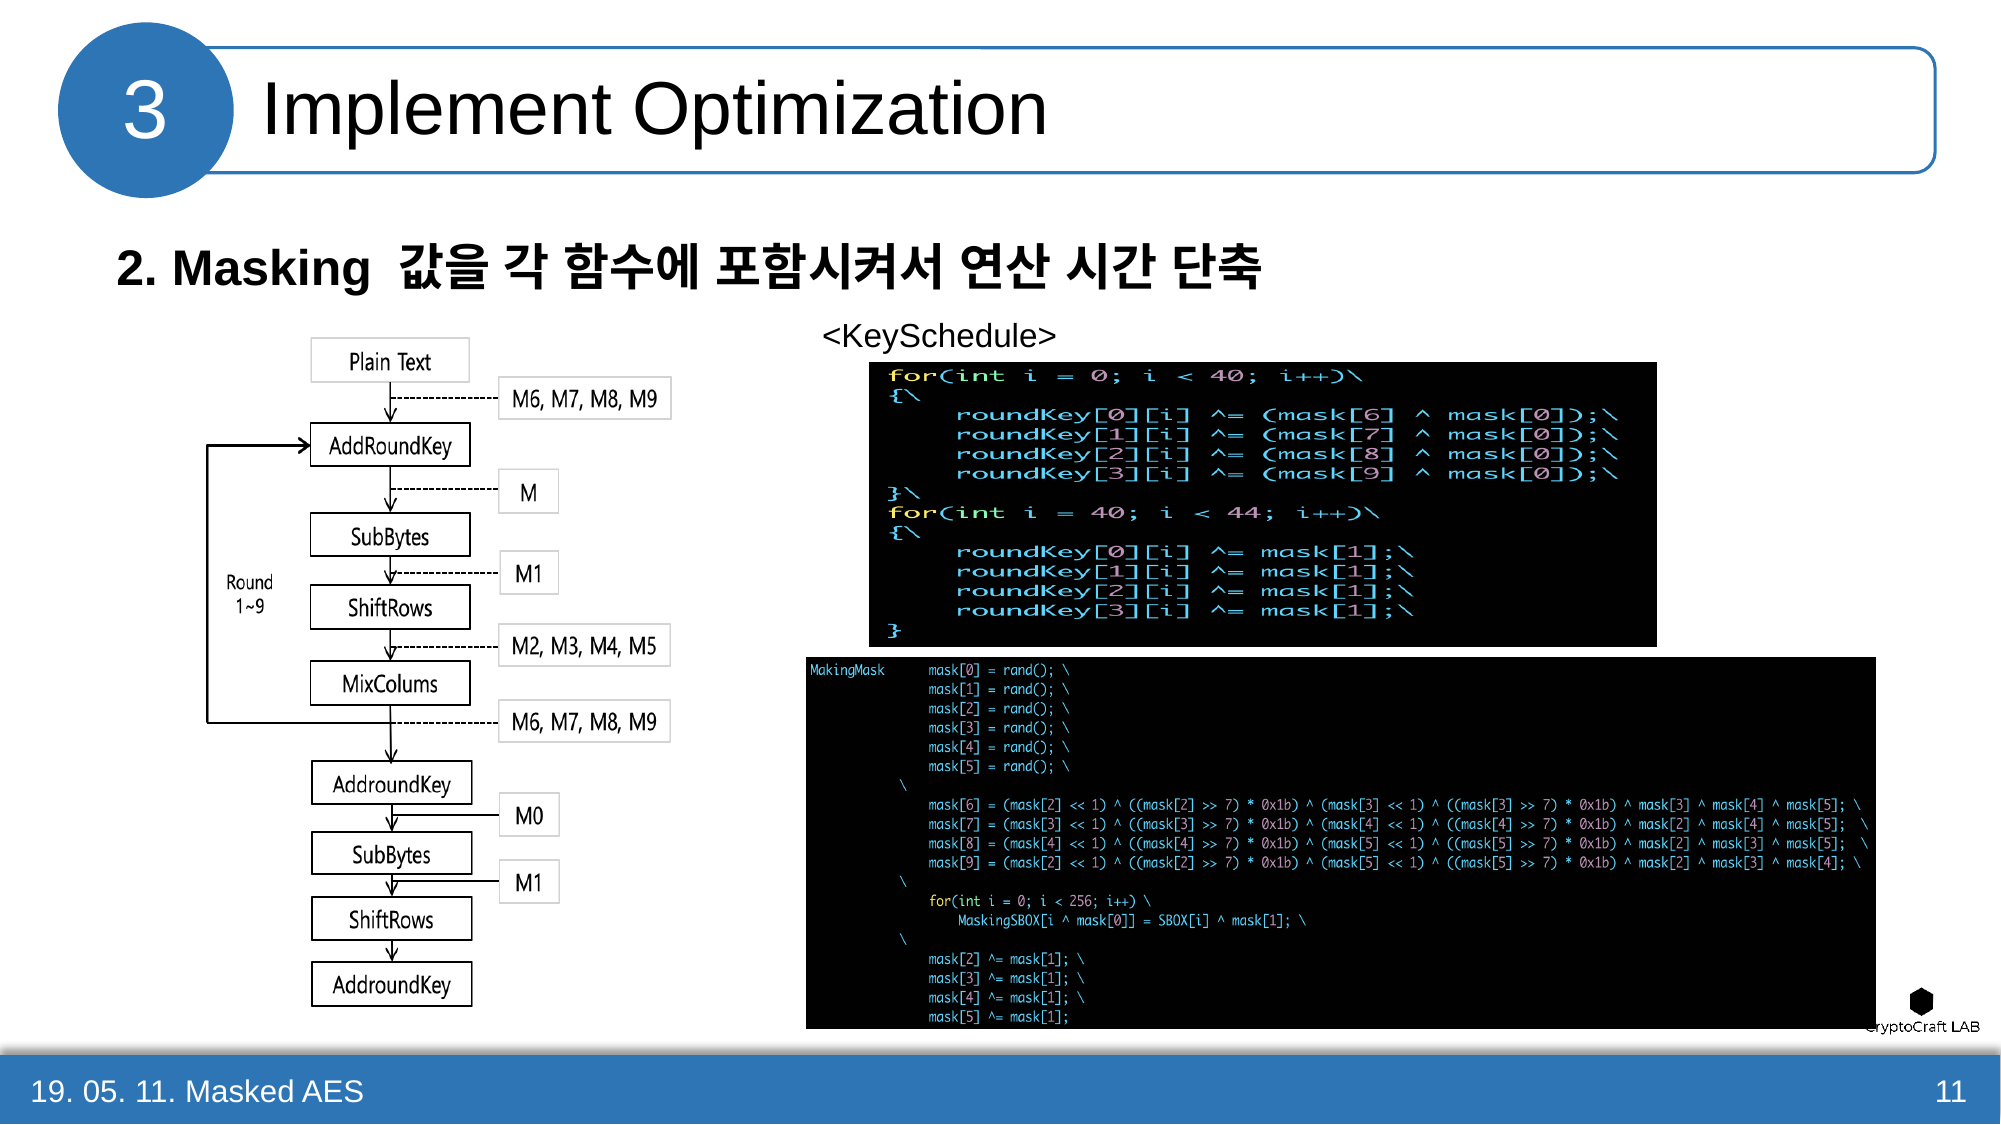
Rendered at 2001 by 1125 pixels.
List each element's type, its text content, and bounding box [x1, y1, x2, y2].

picture [806, 657, 1989, 1044]
list 3 [101, 66, 191, 156]
picture [869, 362, 1657, 647]
picture [145, 307, 681, 1034]
title Implement Optimization [246, 50, 1936, 170]
text_box 2. Masking 값을 각 함수에 포함시켜서 연산 시간 단축 [101, 228, 1400, 304]
text_box <KeySchedule> [807, 307, 1073, 362]
